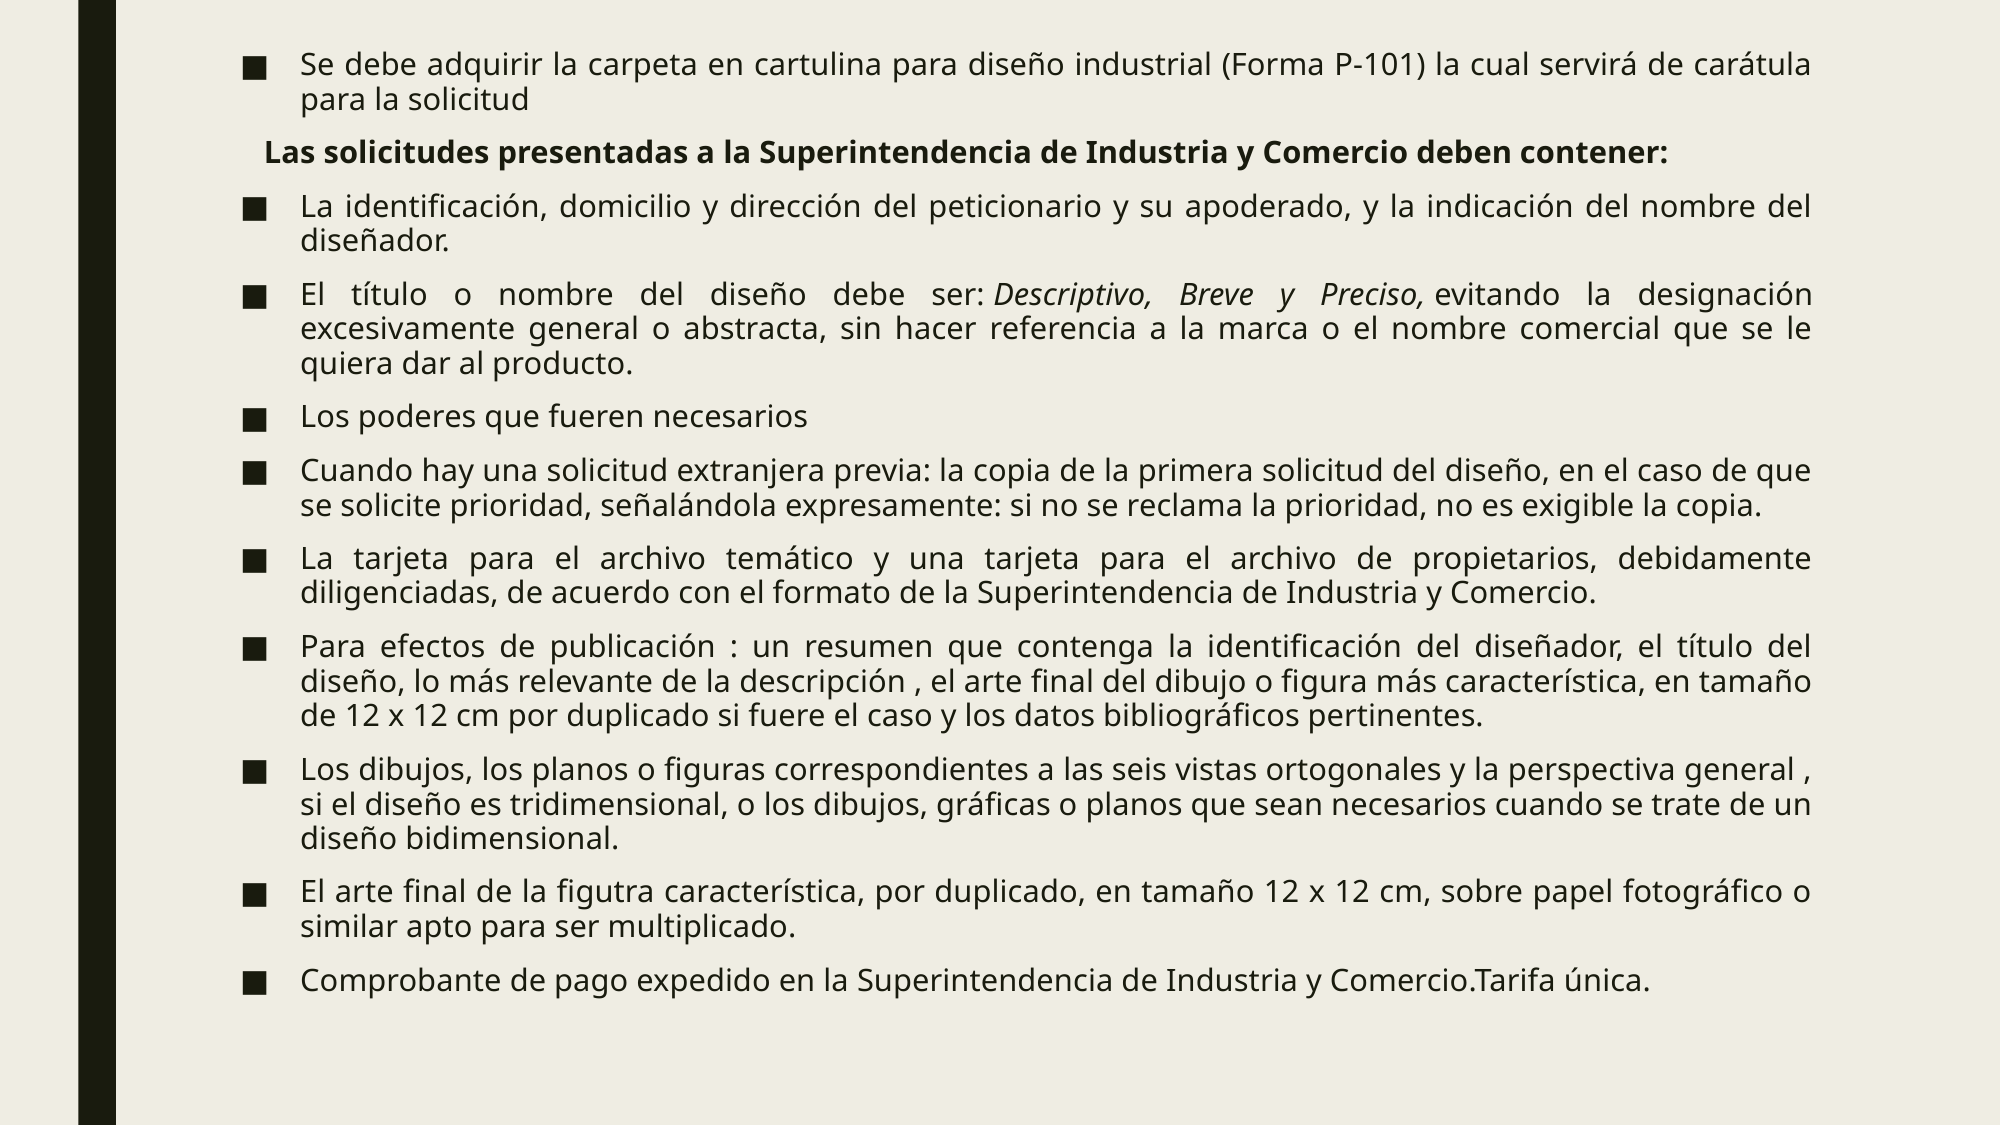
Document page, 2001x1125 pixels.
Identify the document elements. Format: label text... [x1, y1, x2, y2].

list Se debe adquirir la carpeta en cartulina para diseño industrial (Forma P-101) la cual servirá de carátula para la solicitud Las solicitudes presentadas a la Superintendencia de Industria y Comercio deben contener: La identificación, domicilio y dirección del peticionario y su apoderado, y la indicación del nombre del diseñador. El título o nombre del diseño debe ser: Descriptivo, Breve y Preciso, evitando la designación excesivamente general o abstracta, sin hacer referencia a la marca o el nombre comercial que se le quiera dar al producto. Los poderes que fueren necesarios Cuando hay una solicitud extranjera previa: la copia de la primera solicitud del diseño, en el caso de que se solicite prioridad, señalándola expresamente: si no se reclama la prioridad, no es exigible la copia. La tarjeta para el archivo temático y una tarjeta para el archivo de propietarios, debidamente diligenciadas, de acuerdo con el formato de la Superintendencia de Industria y Comercio. Para efectos de publicación : un resumen que contenga la identificación del diseñador, el título del diseño, lo más relevante de la descripción , el arte final del dibujo o figura más característica, en tamaño de 12 x 12 cm por duplicado si fuere el caso y los datos bibliográficos pertinentes. Los dibujos, los planos o figuras correspondientes a las seis vistas ortogonales y la perspectiva general , si el diseño es tridimensional, o los dibujos, gráficas o planos que sean necesarios cuando se trate de un diseño bidimensional. El arte final de la figutra característica, por duplicado, en tamaño 12 x 12 cm, sobre papel fotográfico o similar apto para ser multiplicado. Comprobante de pago expedido en la Superintendencia de Industria y Comercio.Tarifa única. [225, 40, 1829, 1023]
